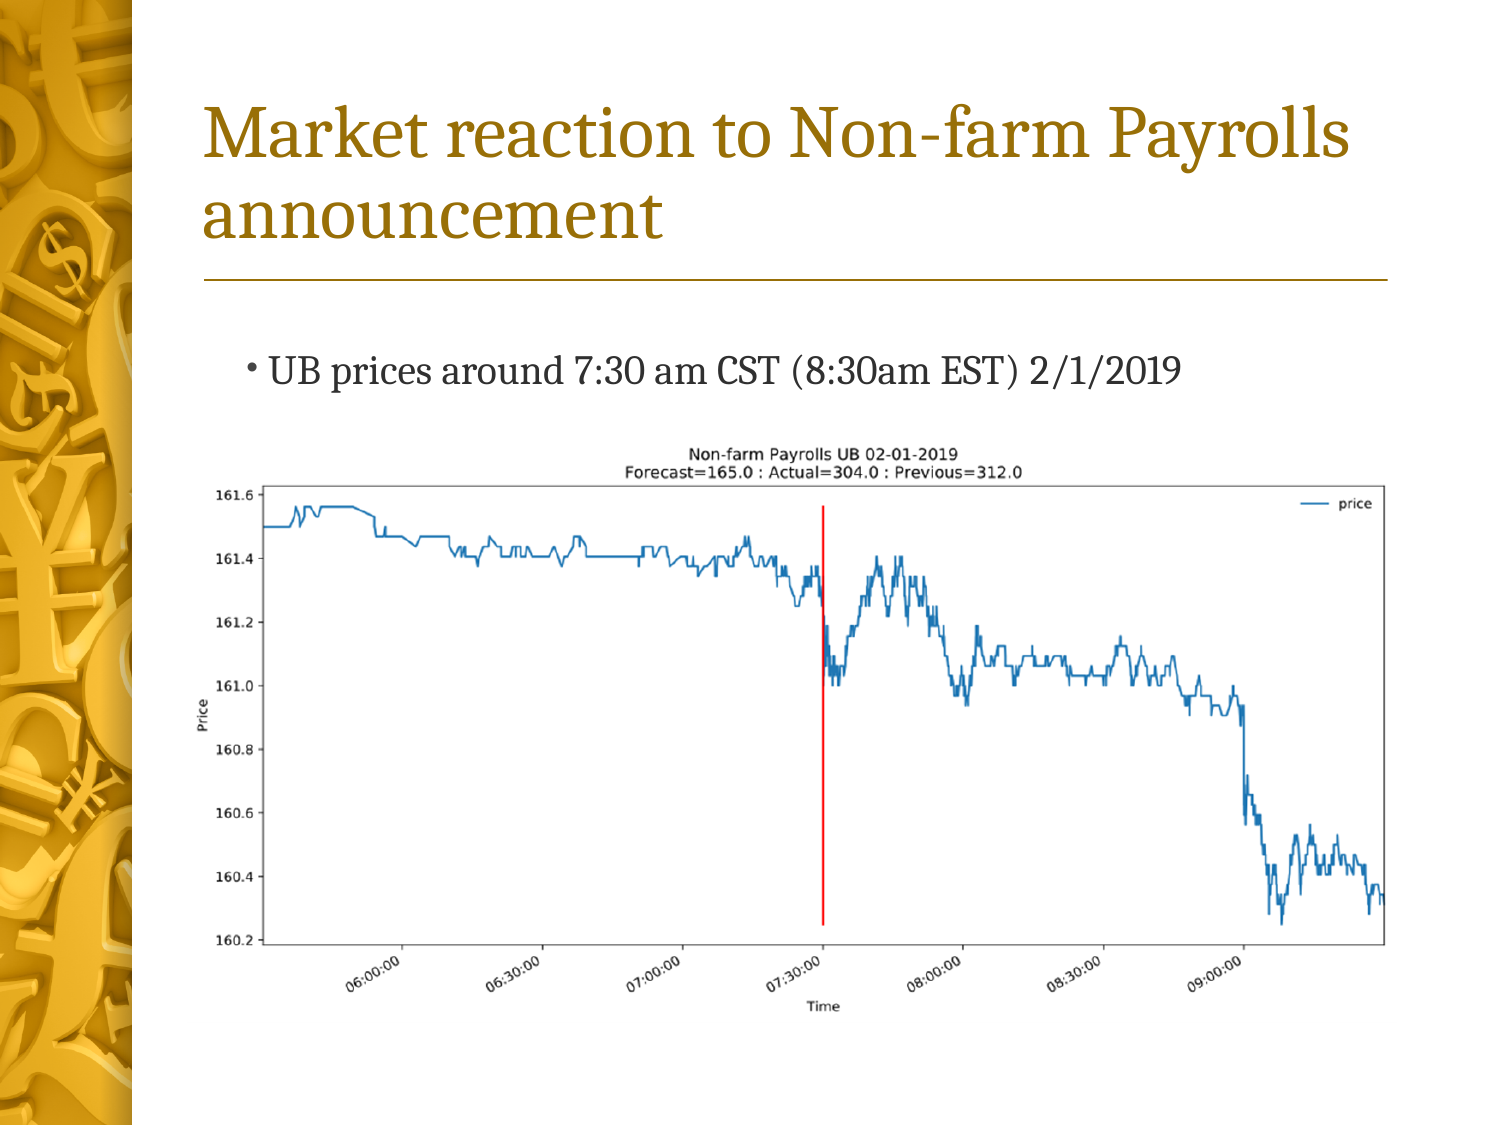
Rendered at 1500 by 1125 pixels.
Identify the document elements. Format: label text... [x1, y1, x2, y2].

list UB prices around 7:30 am CST (8:30am EST) 2/1/2019 [187, 324, 1398, 1063]
picture [187, 438, 1397, 1023]
title Market reaction to Non-farm Payrolls announcement [187, 62, 1398, 263]
picture [0, 0, 132, 1125]
